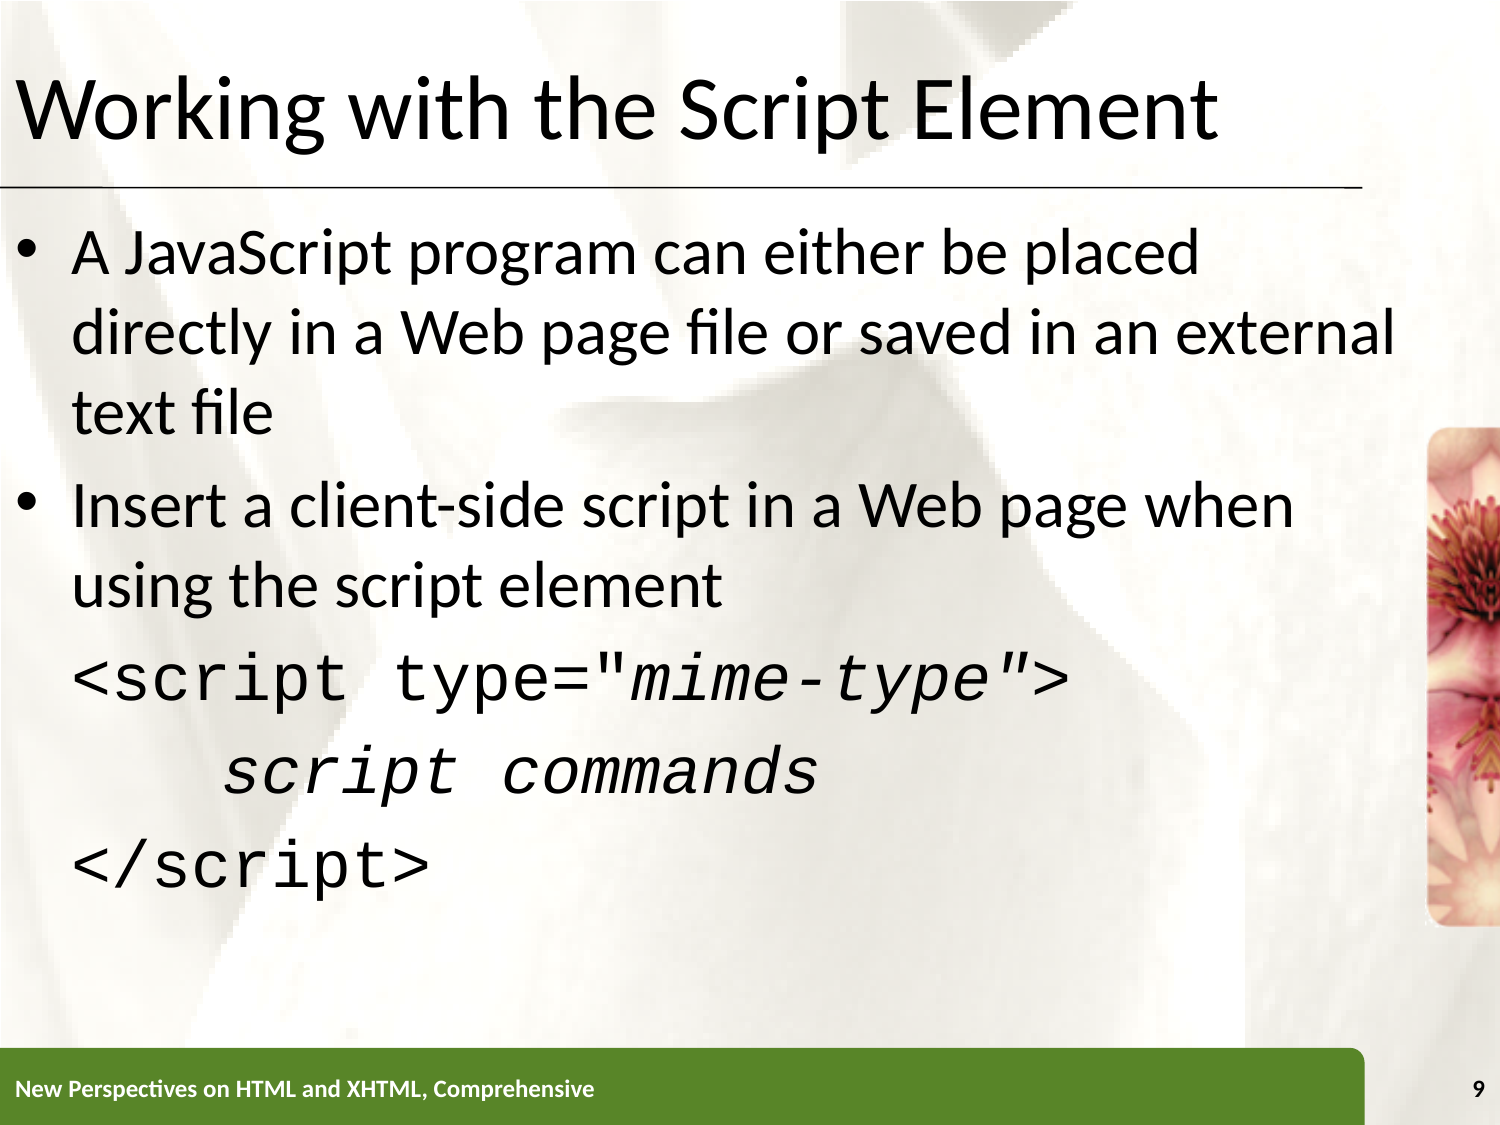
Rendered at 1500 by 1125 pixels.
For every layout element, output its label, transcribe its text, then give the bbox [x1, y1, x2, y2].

picture [1426, 425, 1500, 930]
title Working with the Script Element [0, 24, 1363, 181]
footer New Perspectives on HTML and XHTML, Comprehensive [0, 1050, 1350, 1125]
list A JavaScript program can either be placed directly in a Web page file or saved in an external text file Insert a client-side script in a Web page when using the script element <script type="mime-type"> script commands </script> [0, 199, 1426, 1006]
slide_number 9 [1412, 1050, 1500, 1125]
